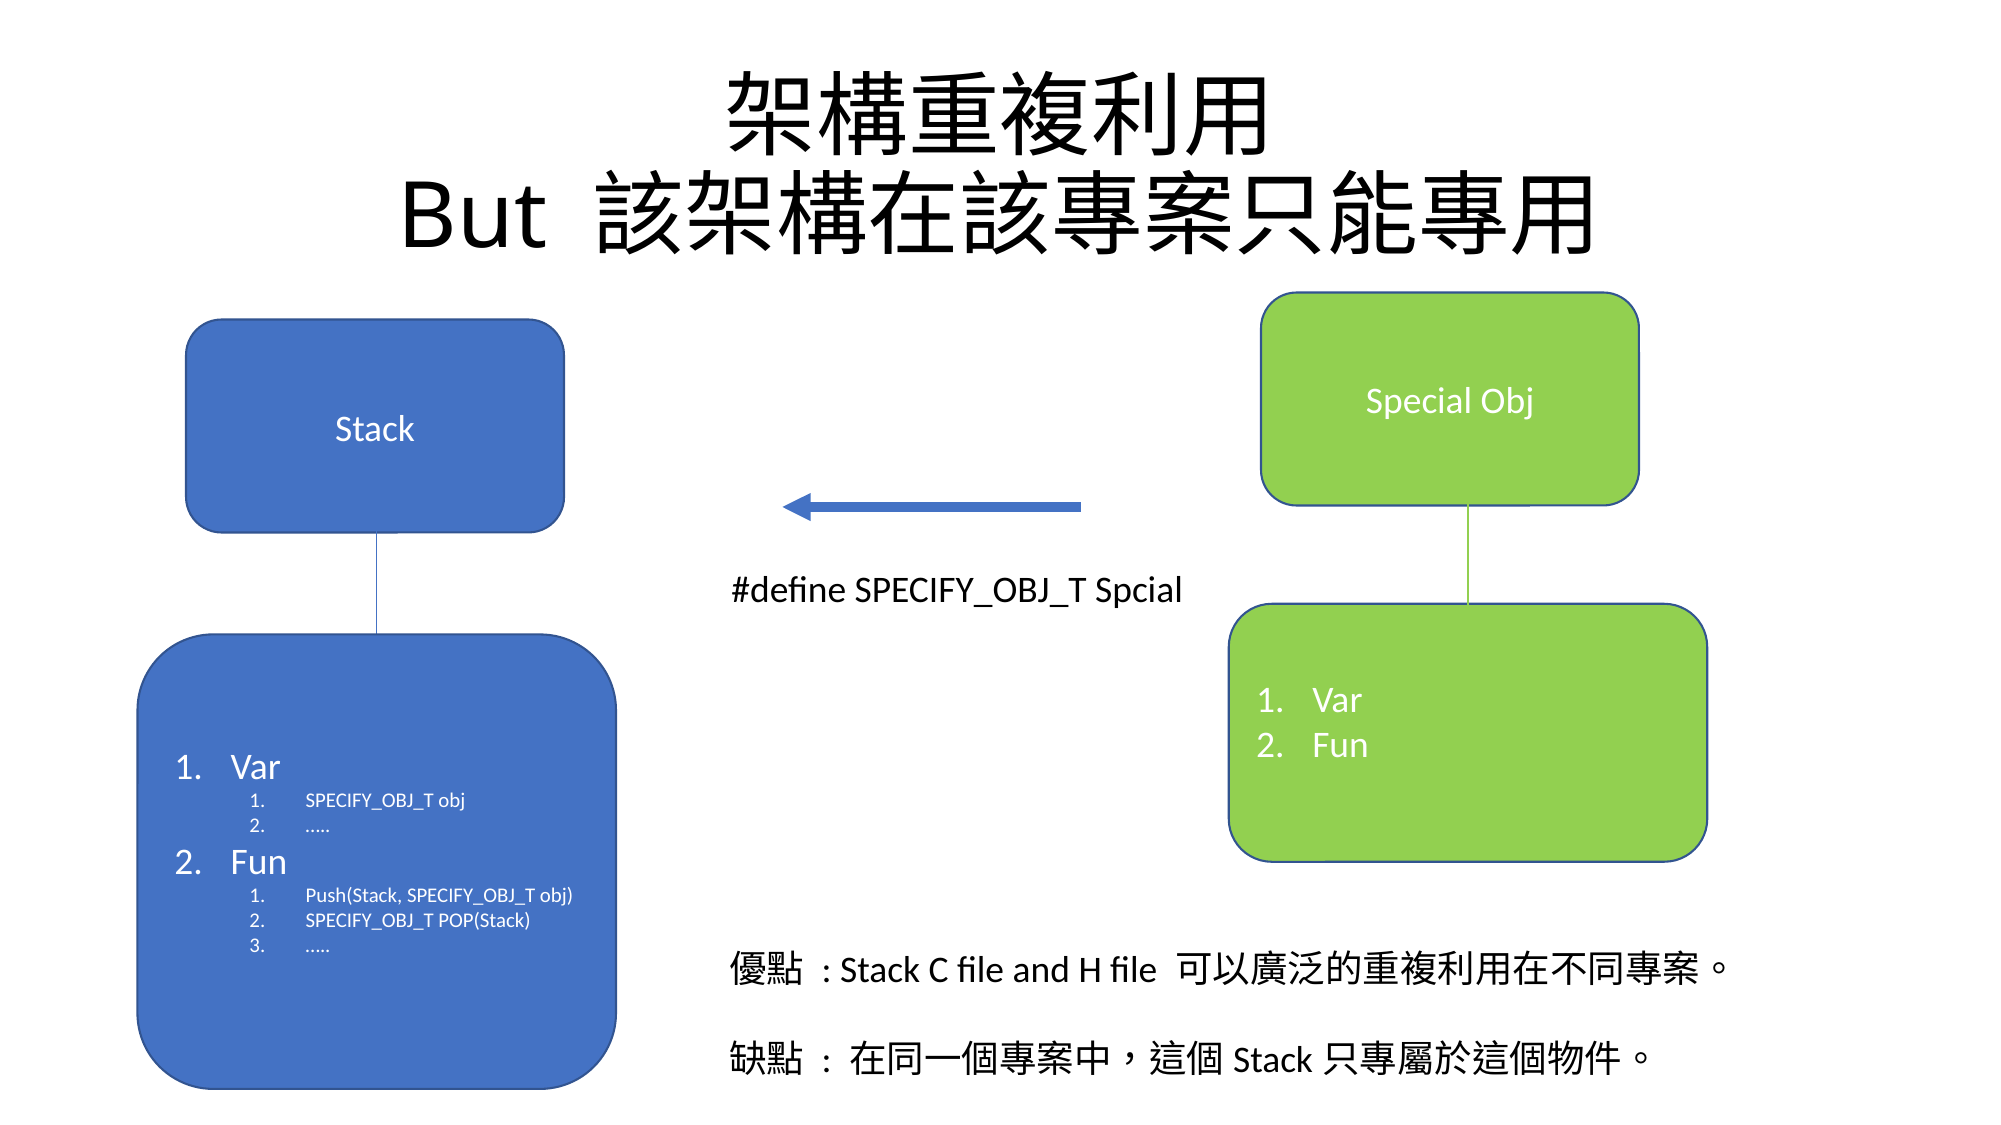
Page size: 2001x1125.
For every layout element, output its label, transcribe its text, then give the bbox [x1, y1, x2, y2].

text_box Special Obj [1259, 291, 1641, 507]
text_box #define SPECIFY_OBJ_T Spcial [716, 557, 1238, 618]
text_box Var SPECIFY_OBJ_T obj ….. Fun Push(Stack, SPECIFY_OBJ_T obj) SPECIFY_OBJ_T POP(Stack) ….. [136, 633, 618, 1090]
text_box Stack [184, 318, 566, 534]
text_box 優點 : Stack C file and H file 可以廣泛的重複利用在不同專案。 缺點 : 在同一個專案中，這個Stack只專屬於這個物件。 [714, 937, 1808, 1088]
text_box Var Fun [1227, 602, 1709, 863]
title 架構重複利用 But 該架構在該專案只能專用 [137, 59, 1863, 278]
